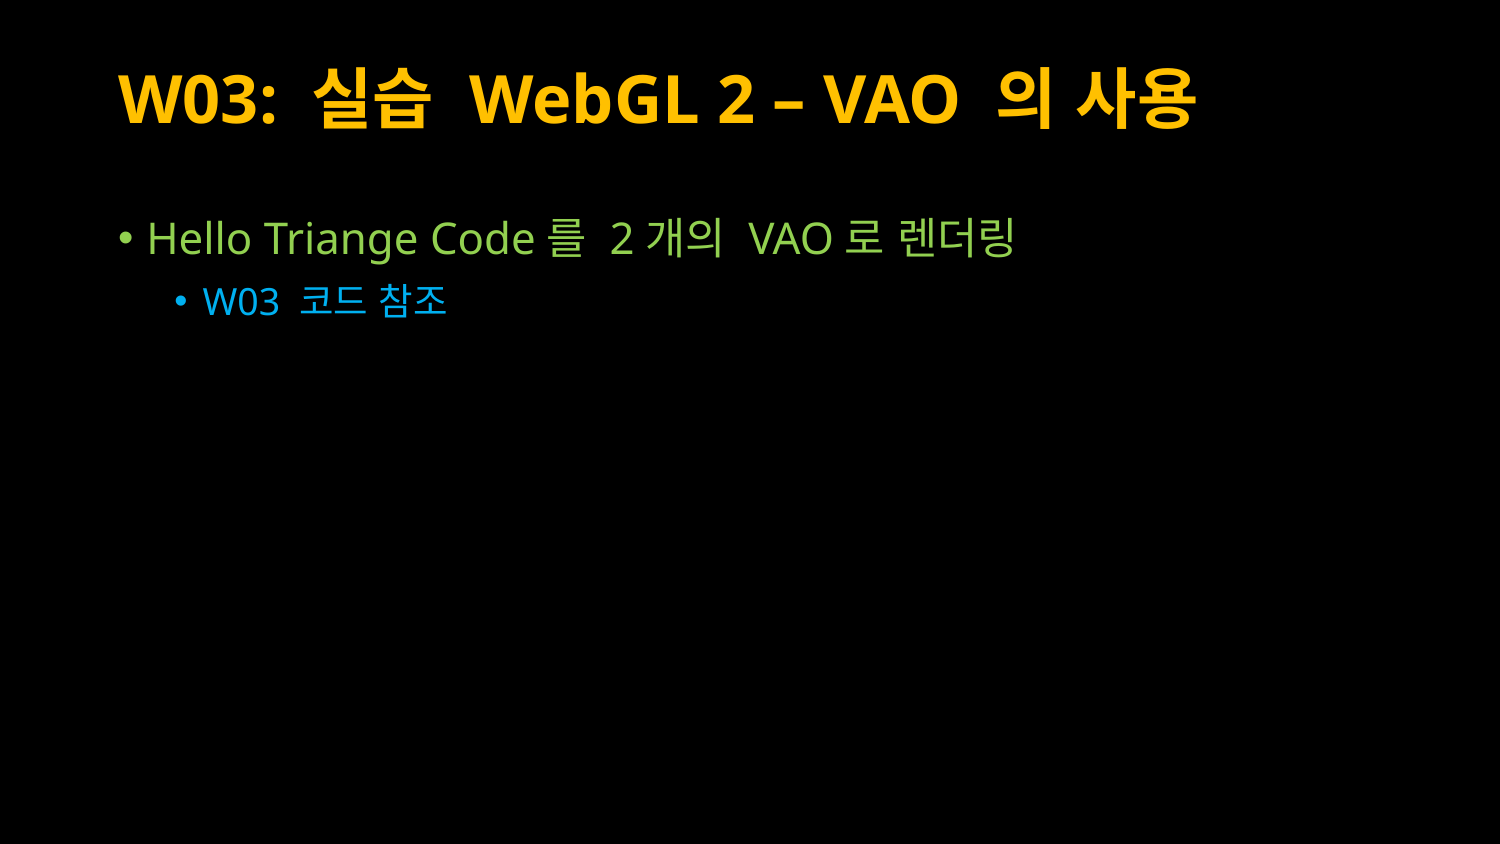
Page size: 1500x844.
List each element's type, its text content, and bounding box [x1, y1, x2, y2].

title W03: 실습 WebGL 2 – VAO 의 사용 [103, 44, 1397, 159]
list Hello Triange Code를 2개의 VAO로 렌더링 W03 코드 참조 [103, 198, 1397, 793]
